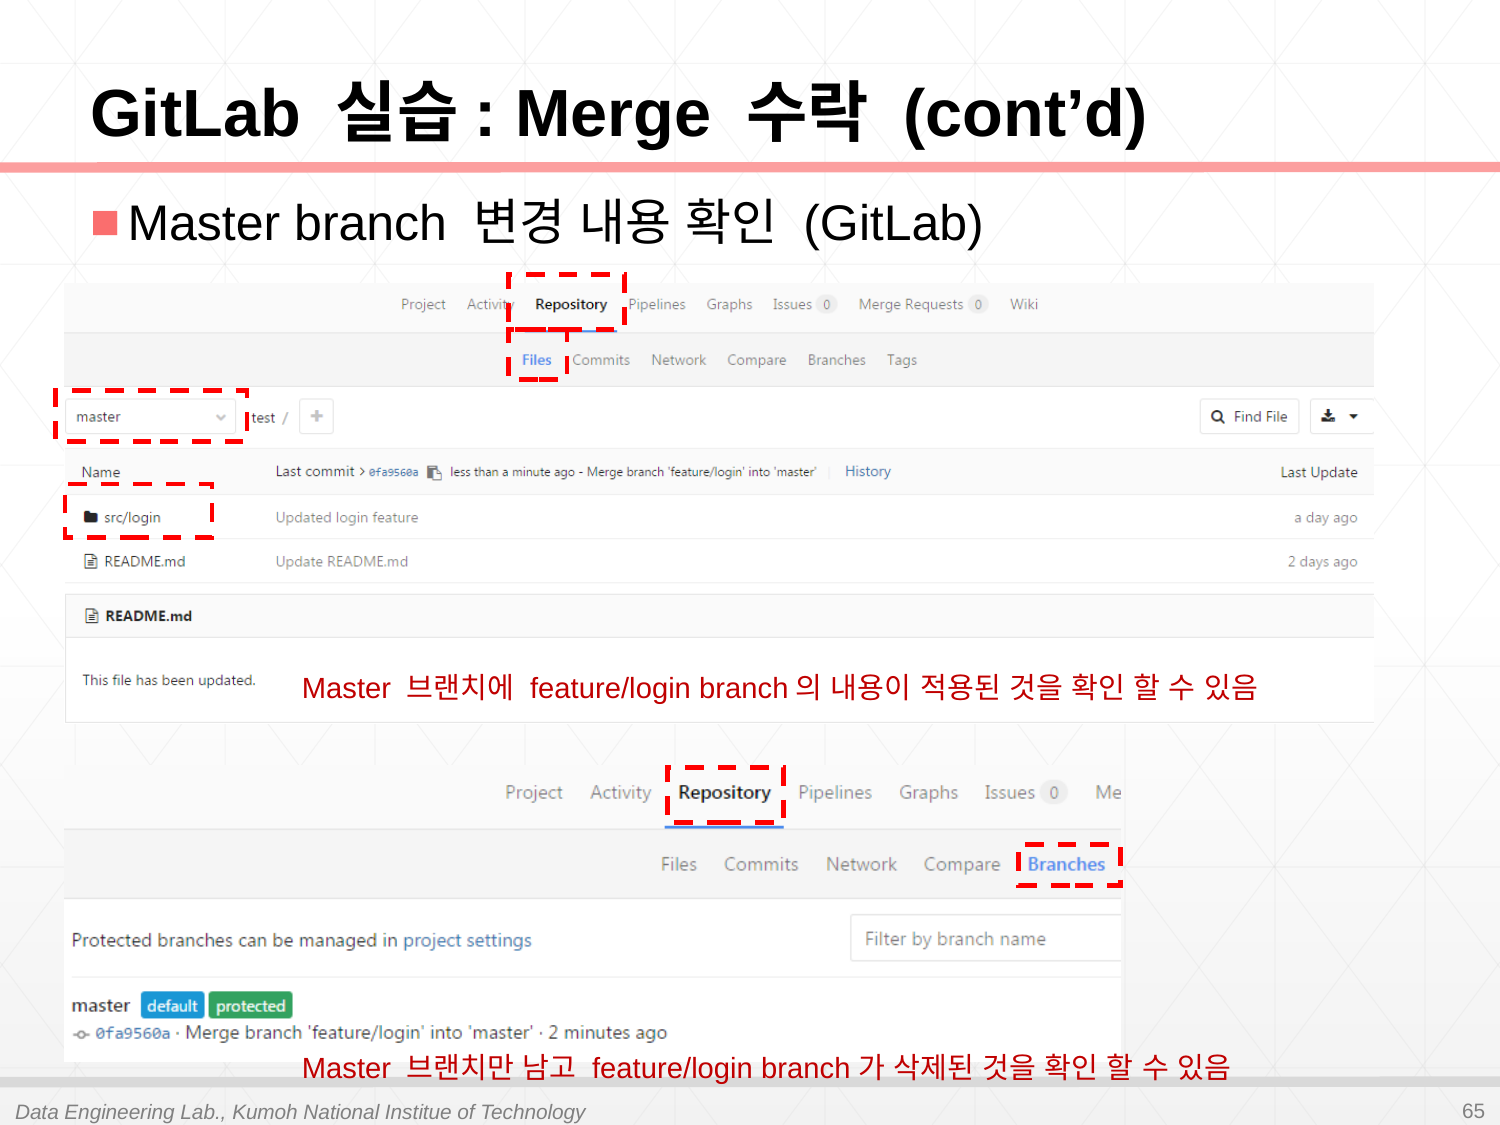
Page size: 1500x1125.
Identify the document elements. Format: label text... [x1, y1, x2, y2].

text_box [507, 273, 625, 283]
picture [64, 283, 1374, 724]
slide_number 65 [1386, 1091, 1500, 1125]
picture [64, 765, 1121, 1062]
text_box Master 브랜치만 남고 feature/login branch가 삭제된 것을 확인 할 수 있음 [287, 1041, 1291, 1092]
footer Data Engineering Lab., Kumoh National Institue of Technology [0, 1093, 754, 1125]
list Master branch 변경 내용 확인 (GitLab) [75, 190, 1426, 1064]
text_box [54, 390, 64, 442]
title GitLab 실습: Merge 수락 (cont’d) [75, 0, 1426, 159]
